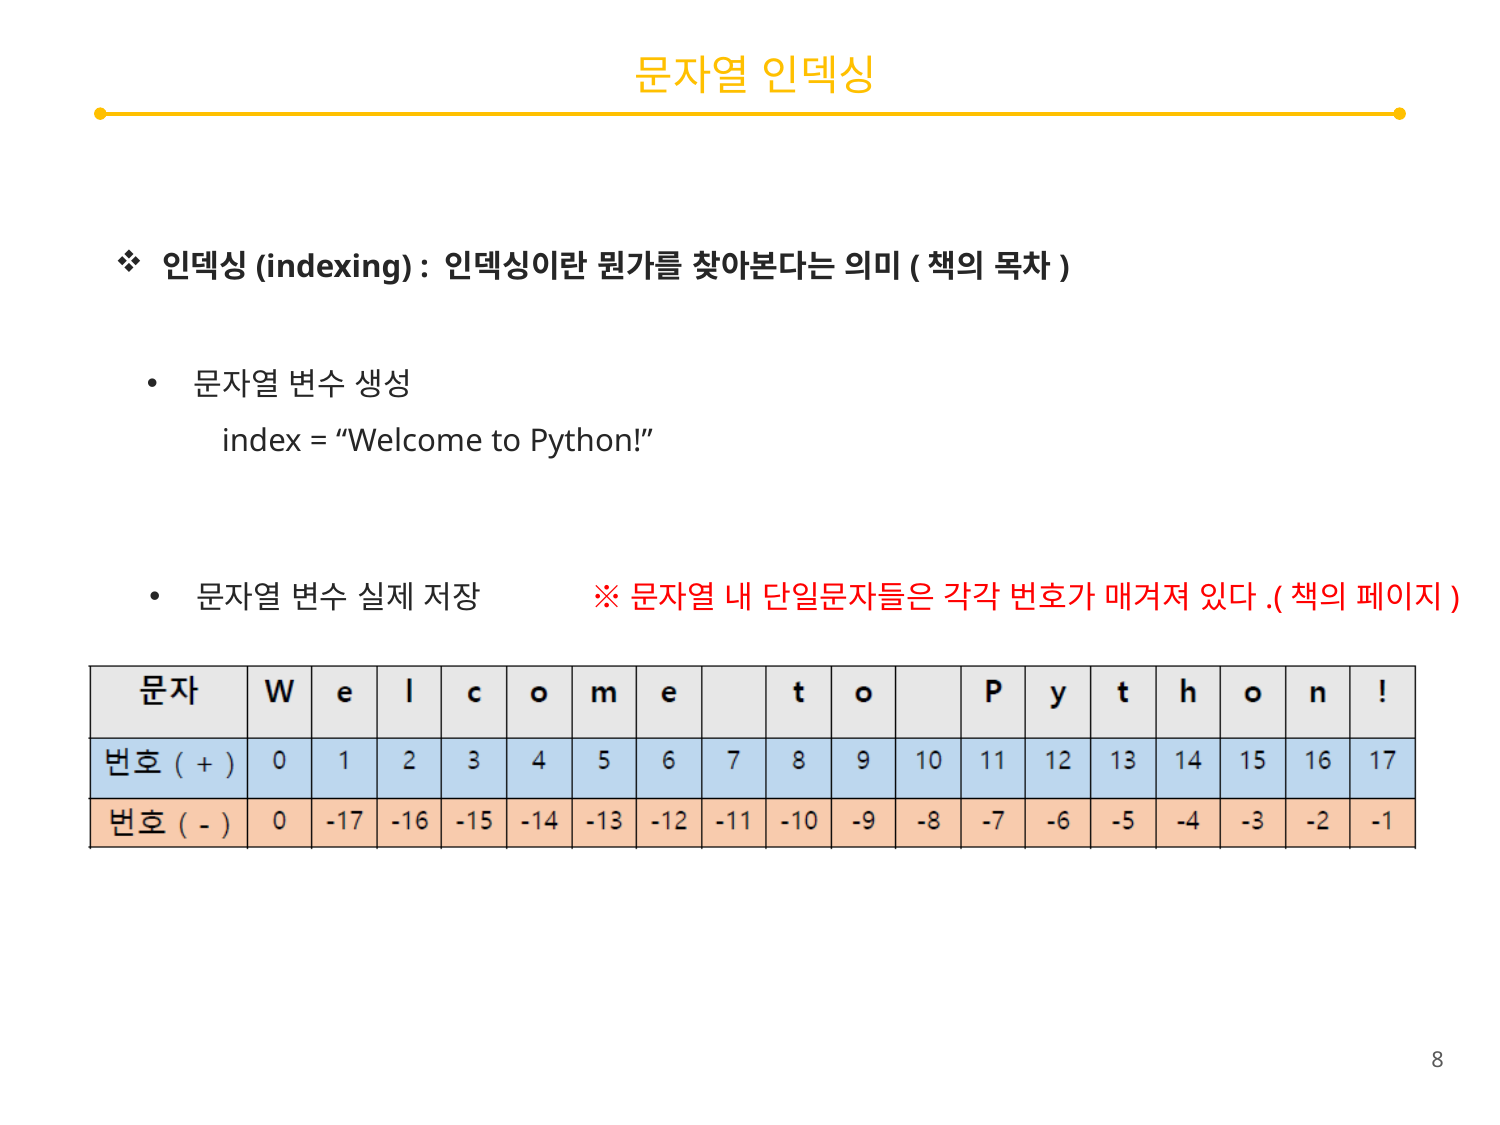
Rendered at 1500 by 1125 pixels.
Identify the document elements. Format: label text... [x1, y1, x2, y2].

text_box 문자열 변수 실제 저장 [134, 551, 497, 623]
text_box 문자열 변수 생성 index = “Welcome to Python!” [132, 338, 669, 466]
title 문자열 인덱싱 [123, 45, 1388, 102]
picture [82, 658, 1424, 857]
text_box 인덱싱(indexing) : 인덱싱이란 뭔가를 찾아본다는 의미(책의 목차) [100, 219, 1212, 292]
text_box ※문자열 내 단일문자들은 각각 번호가 매겨져 있다.(책의 페이지) [576, 551, 1475, 623]
